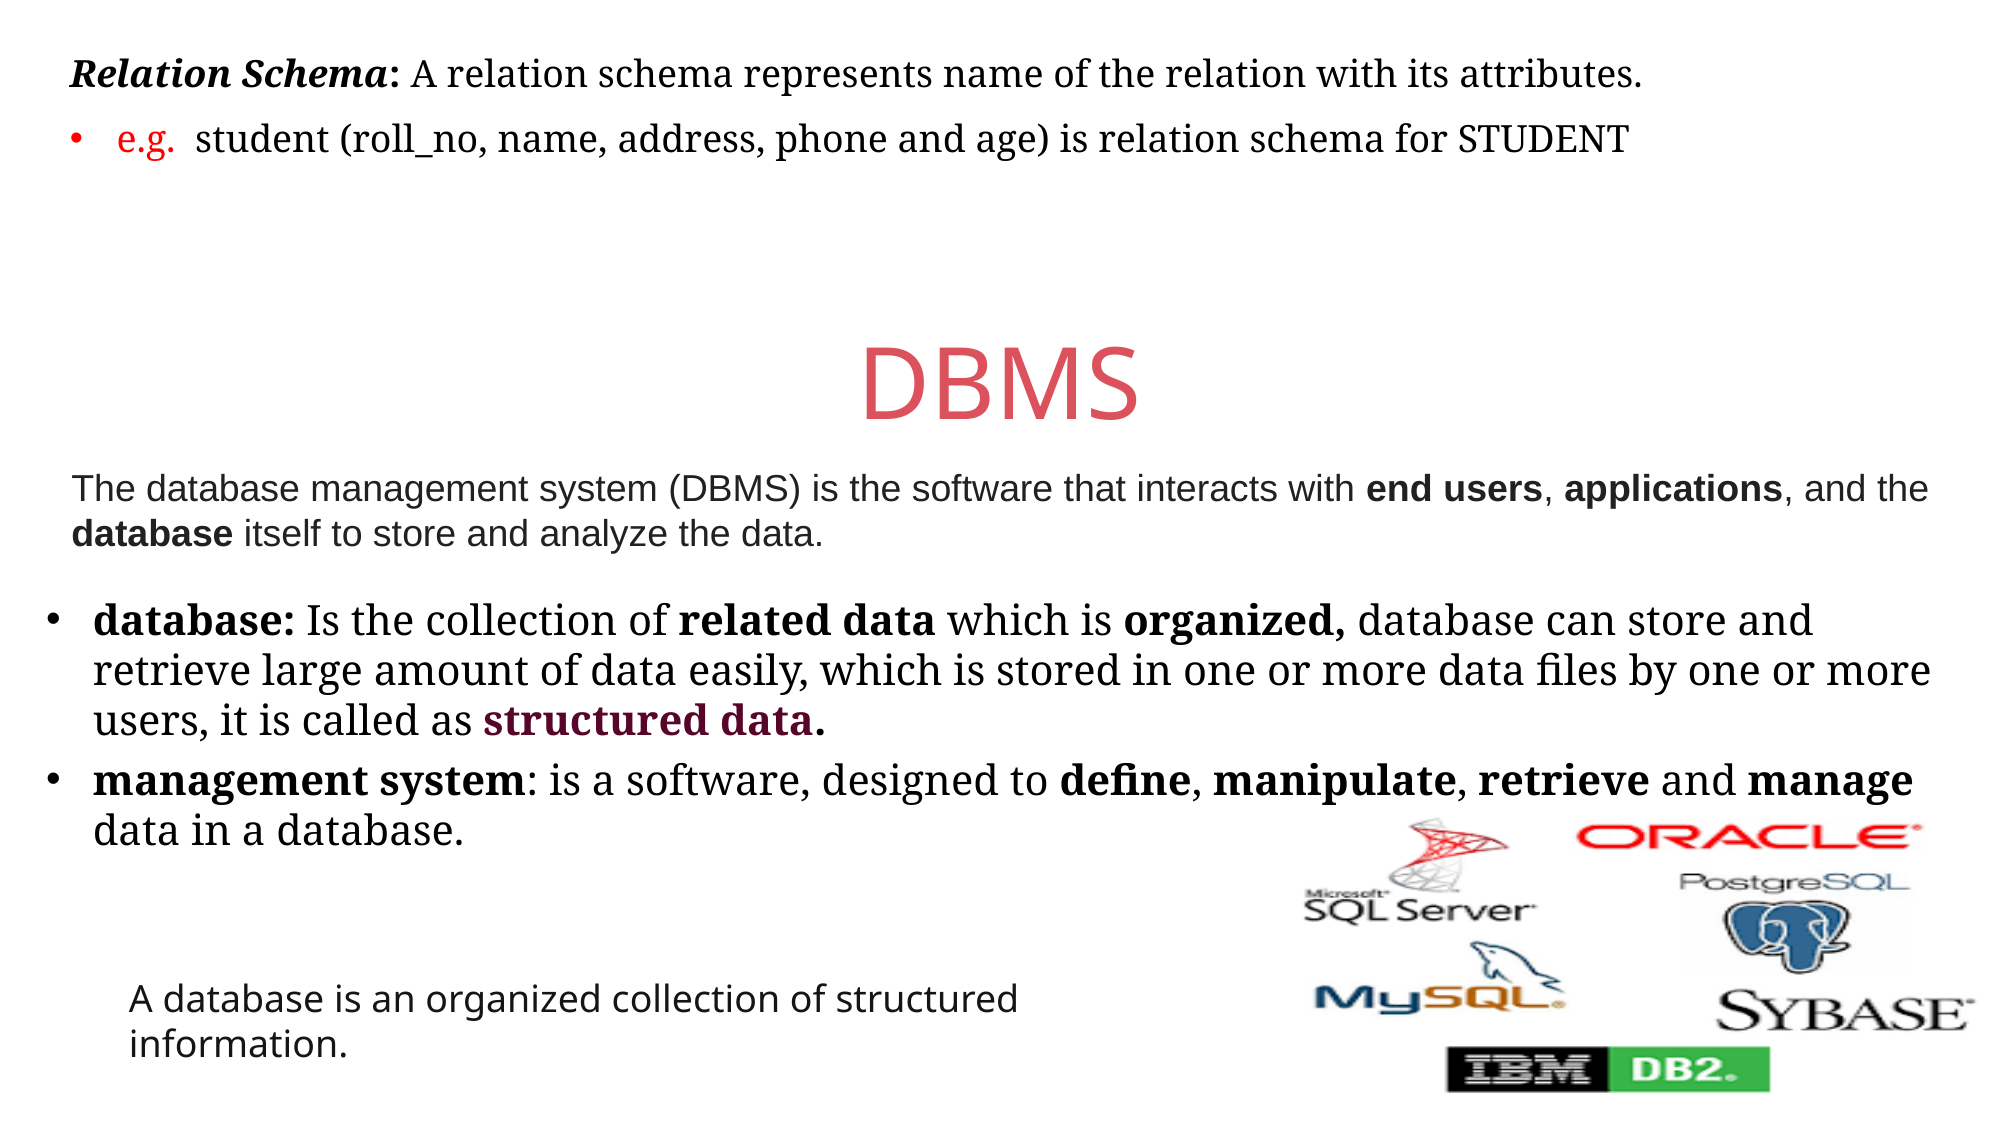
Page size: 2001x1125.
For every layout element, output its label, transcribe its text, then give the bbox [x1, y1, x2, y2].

picture [1264, 810, 1981, 1125]
text_box database: Is the collection of related data which is organized, database can store and retrieve large amount of data easily, which is stored in one or more data files by one or more users, it is called as structured data. management system: is a software, designed to define, manipulate, retrieve and manage data in a database. [31, 586, 1981, 861]
text_box DBMS [274, 312, 1725, 439]
text_box Relation Schema: A relation schema represents name of the relation with its attributes. e.g. student (roll_no, name, address, phone and age) is relation schema for STUDENT [54, 42, 1957, 168]
text_box A database is an organized collection of structured information. [114, 967, 1115, 1073]
text_box The database management system (DBMS) is the software that interacts with end users, applications, and the database itself to store and analyze the data. [56, 456, 1956, 561]
